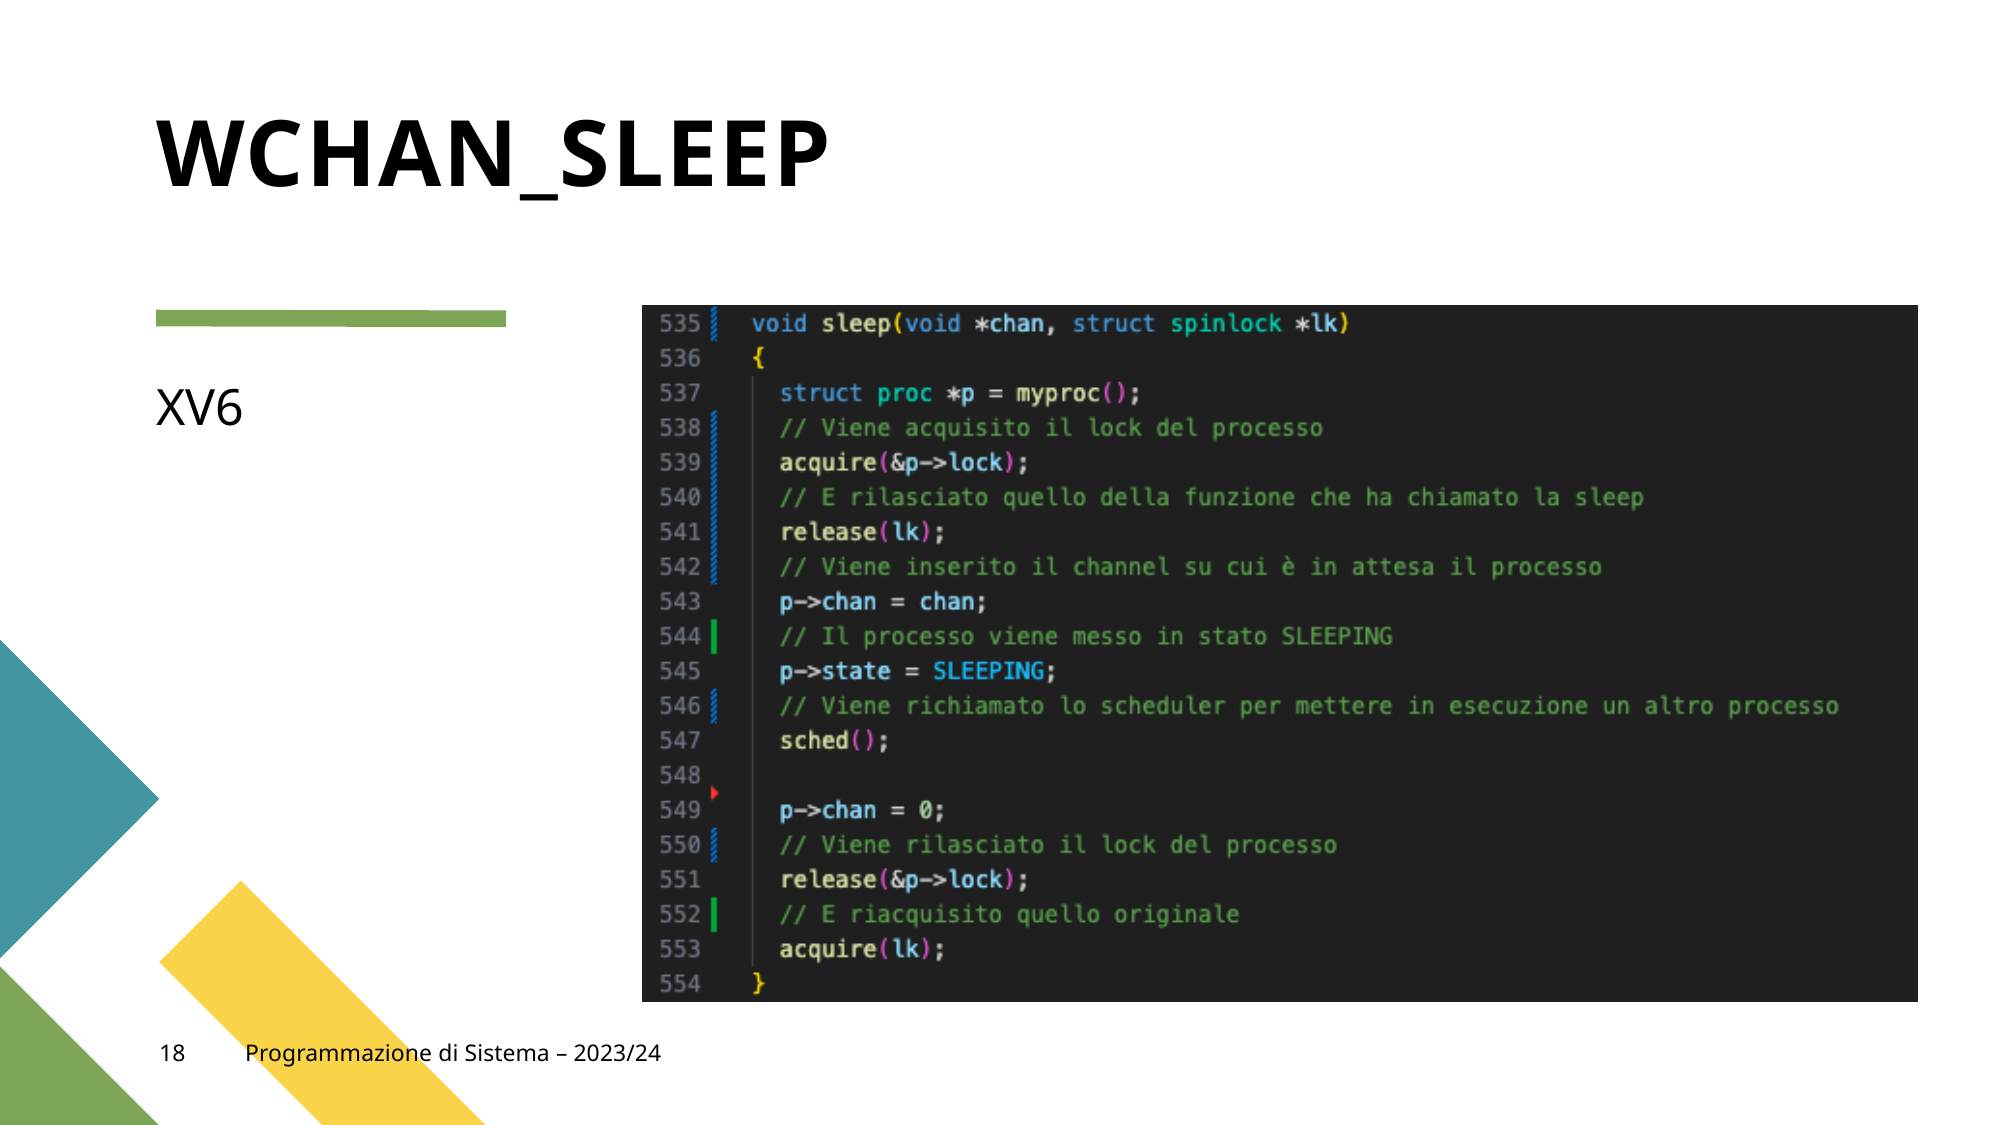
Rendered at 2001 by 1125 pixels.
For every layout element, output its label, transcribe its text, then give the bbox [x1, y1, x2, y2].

picture [642, 305, 1918, 1002]
slide_number 18 [159, 1038, 246, 1080]
title WCHAN_SLEEP [156, 106, 967, 207]
list XV6 [156, 375, 642, 835]
footer Programmazione di Sistema – 2023/24 [246, 1038, 664, 1080]
